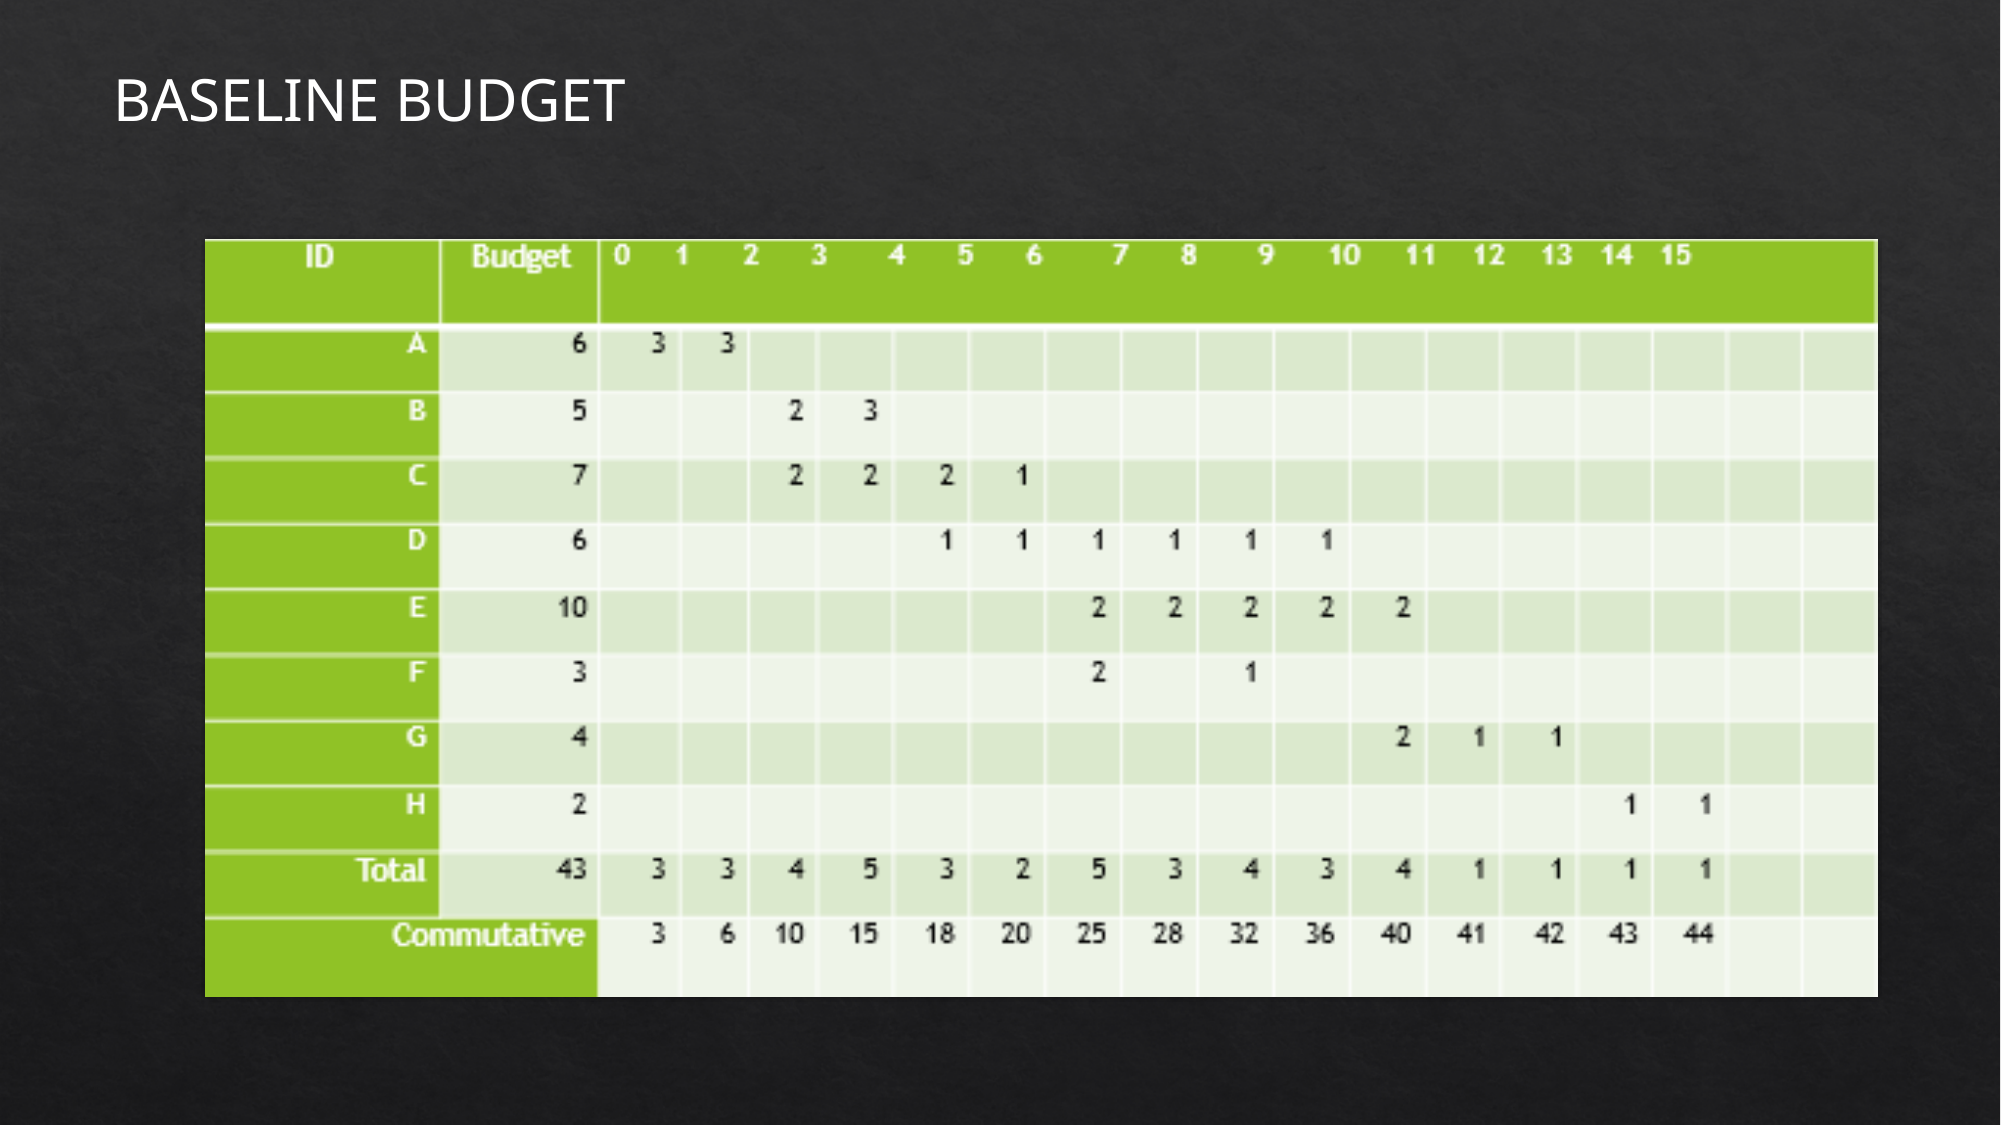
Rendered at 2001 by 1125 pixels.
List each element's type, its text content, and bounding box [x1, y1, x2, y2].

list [205, 239, 1878, 998]
text_box BASELINE BUDGET [99, 55, 792, 141]
